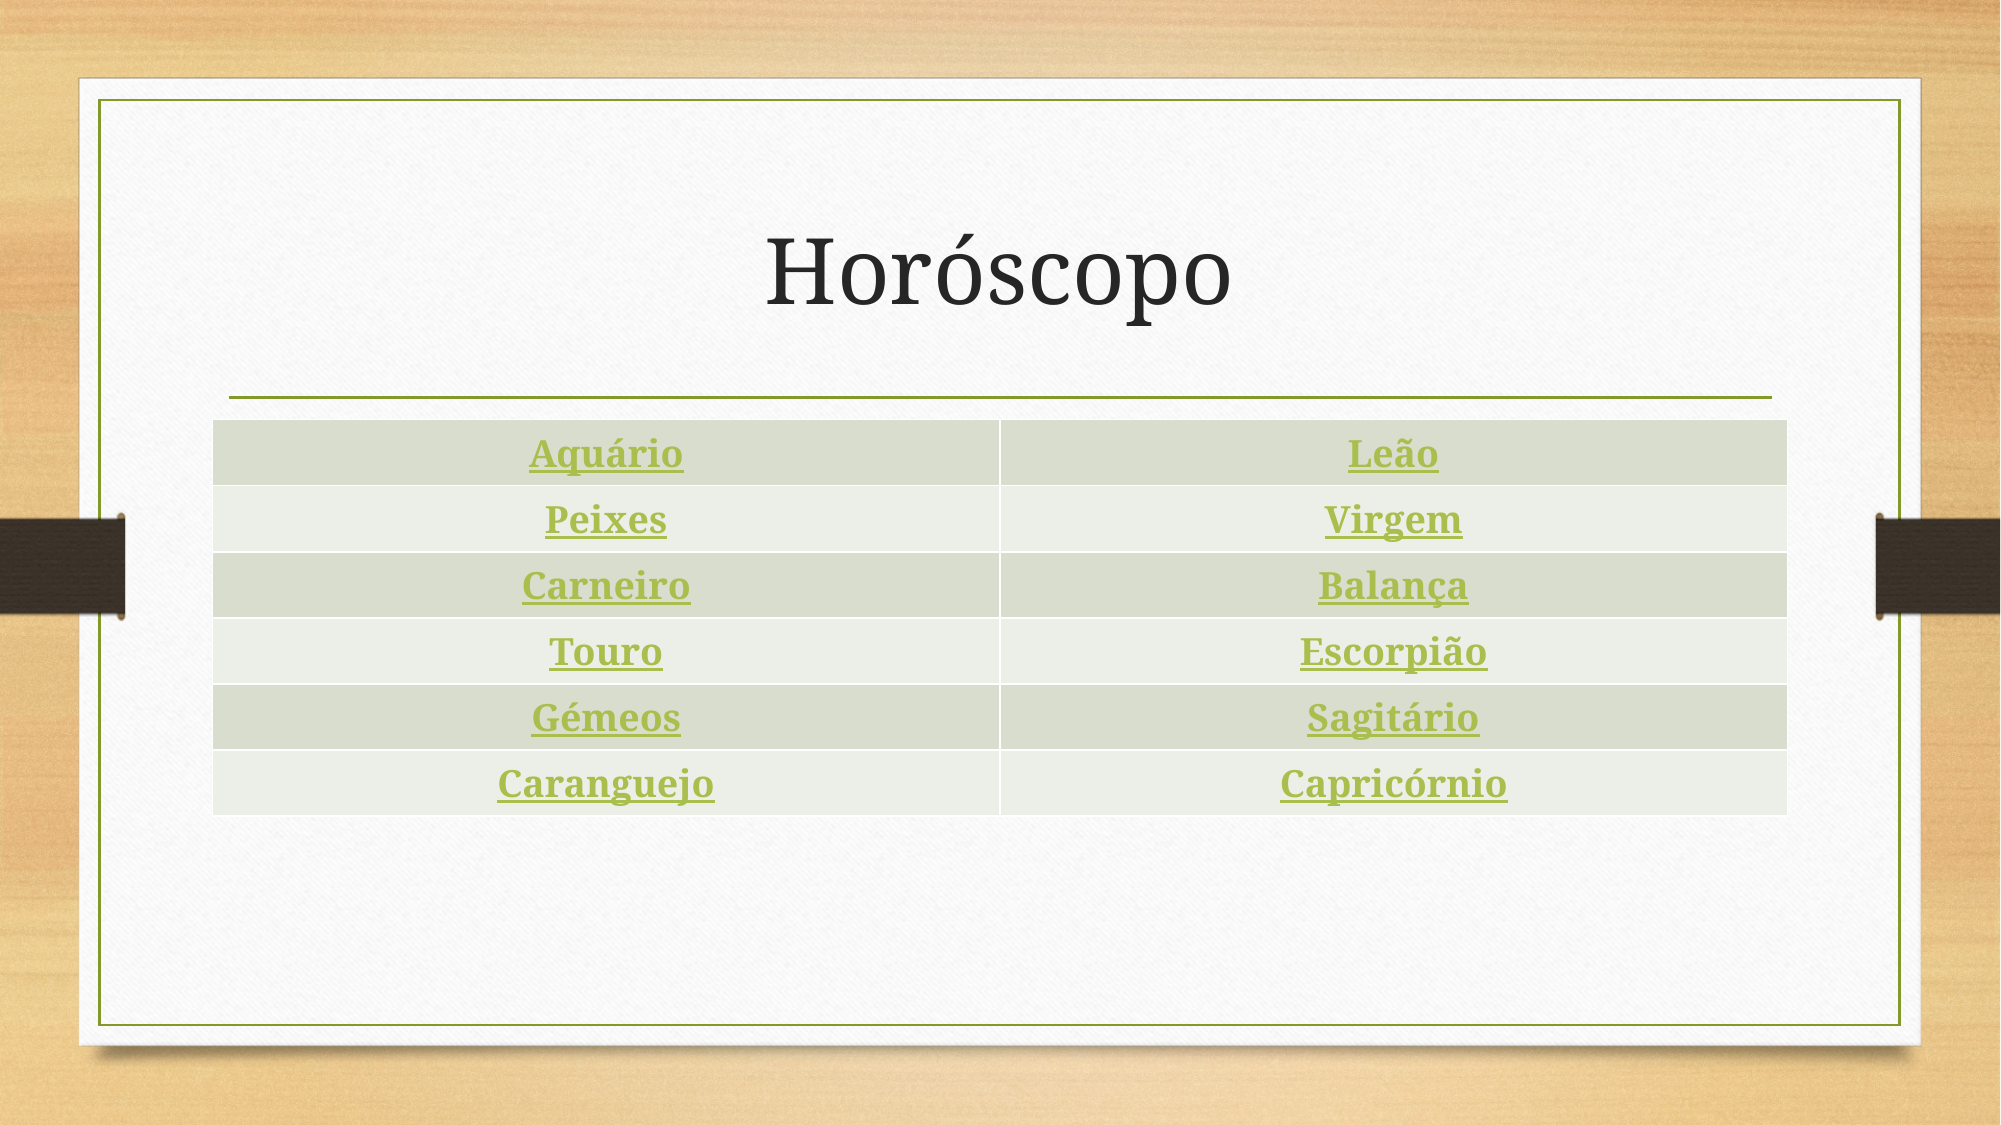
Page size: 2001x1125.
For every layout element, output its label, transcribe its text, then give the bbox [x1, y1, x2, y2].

table_cell Sagitário [1001, 685, 1787, 749]
table_cell Carneiro [213, 553, 999, 617]
table_cell Touro [213, 619, 999, 683]
picture [0, 0, 2001, 1125]
table_cell Caranguejo [213, 751, 999, 815]
table_cell Escorpião [1001, 619, 1787, 683]
table_cell Virgem [1001, 486, 1787, 551]
table_header Leão [1001, 420, 1787, 485]
table_header Aquário [213, 420, 999, 485]
table_cell Balança [1001, 553, 1787, 617]
table_cell Peixes [213, 486, 999, 551]
title Horóscopo [212, 161, 1788, 375]
table_cell Capricórnio [1001, 751, 1787, 815]
table_cell Gémeos [213, 685, 999, 749]
